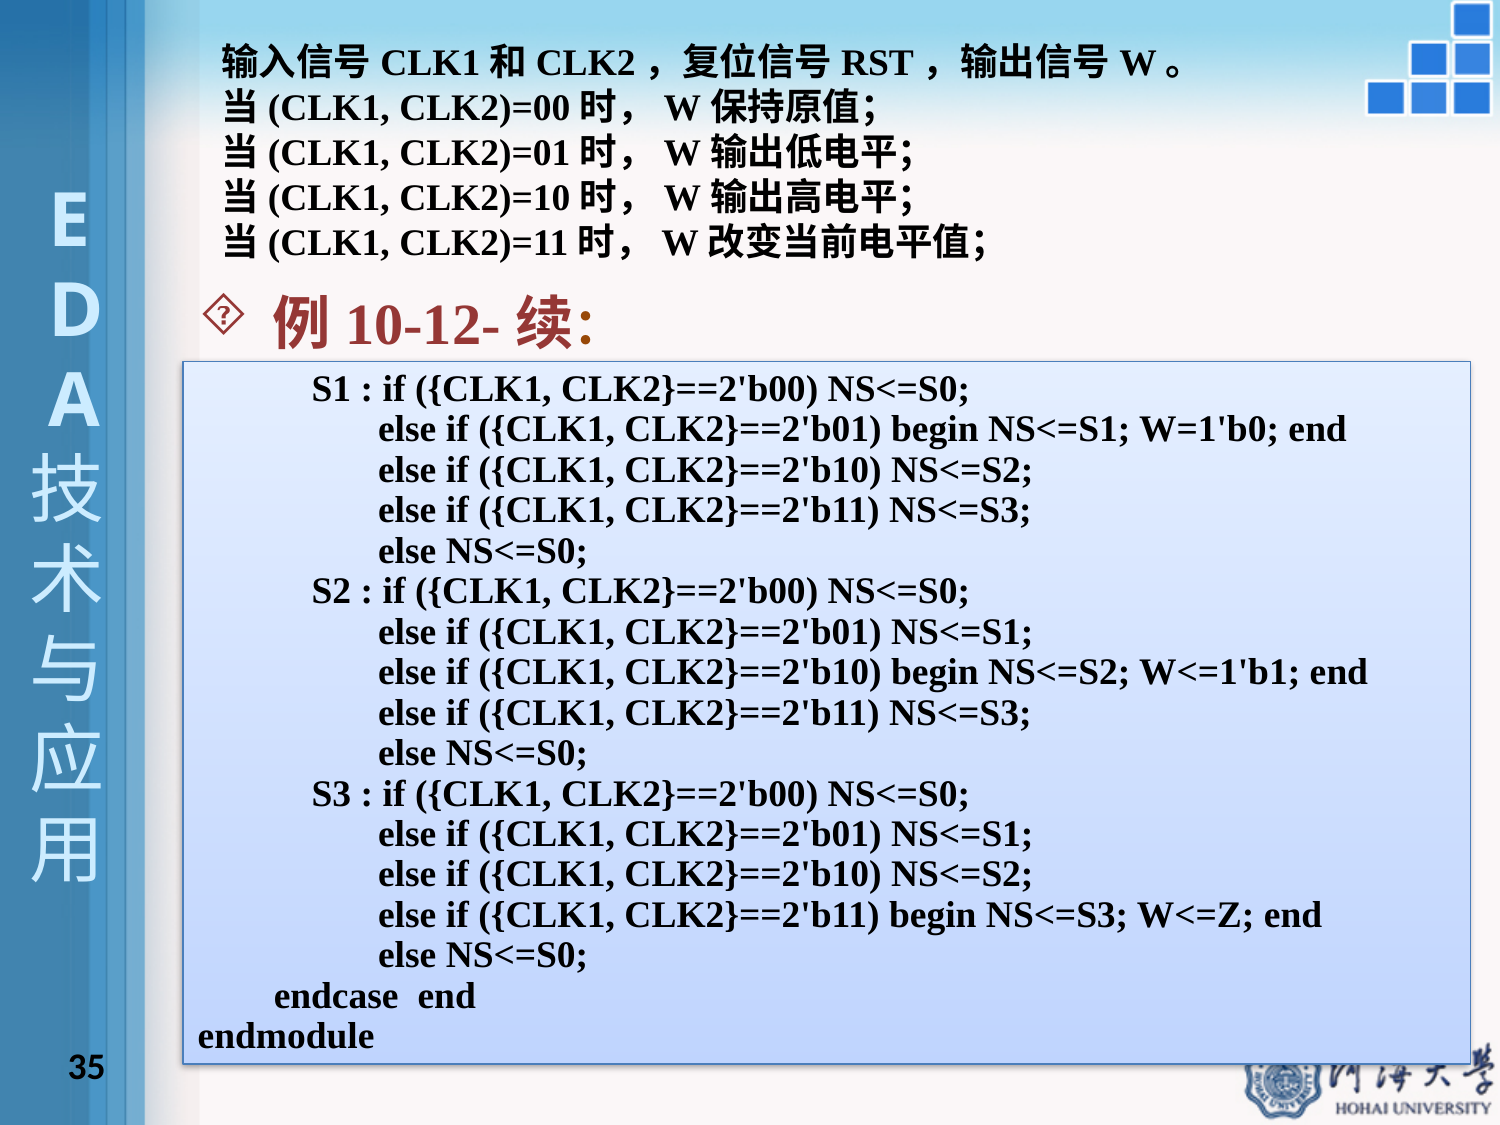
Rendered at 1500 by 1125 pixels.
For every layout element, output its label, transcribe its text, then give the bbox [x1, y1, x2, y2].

text_box 例10-12-续： [182, 278, 1447, 360]
text_box S1 : if ({CLK1, CLK2}==2'b00) NS<=S0; else if ({CLK1, CLK2}==2'b01) begin NS<=S1; W=1'b0; end else if ({CLK1, CLK2}==2'b10) NS<=S2; else if ({CLK1, CLK2}==2'b11) NS<=S3; else NS<=S0; S2 : if ({CLK1, CLK2}==2'b00) NS<=S0; else if ({CLK1, CLK2}==2'b01) NS<=S1; else if ({CLK1, CLK2}==2'b10) begin NS<=S2; W<=1'b1; end else if ({CLK1, CLK2}==2'b11) NS<=S3; else NS<=S0; S3 : if ({CLK1, CLK2}==2'b00) NS<=S0; else if ({CLK1, CLK2}==2'b01) NS<=S1; else if ({CLK1, CLK2}==2'b10) NS<=S2; else if ({CLK1, CLK2}==2'b11) begin NS<=S3; W<=Z; end else NS<=S0; endcase end endmodule [182, 361, 1471, 1065]
text_box 35 [53, 1035, 148, 1103]
text_box 输入信号CLK1和CLK2，复位信号RST，输出信号W。 当(CLK1, CLK2)=00时，W保持原值； 当(CLK1, CLK2)=01时，W输出低电平； 当(CLK1, CLK2)=10时，W输出高电平； 当(CLK1, CLK2)=11时，W改变当前电平值； [204, 29, 1354, 273]
text_box E D A技术与应用 [14, 164, 136, 900]
picture [0, 0, 1500, 1125]
